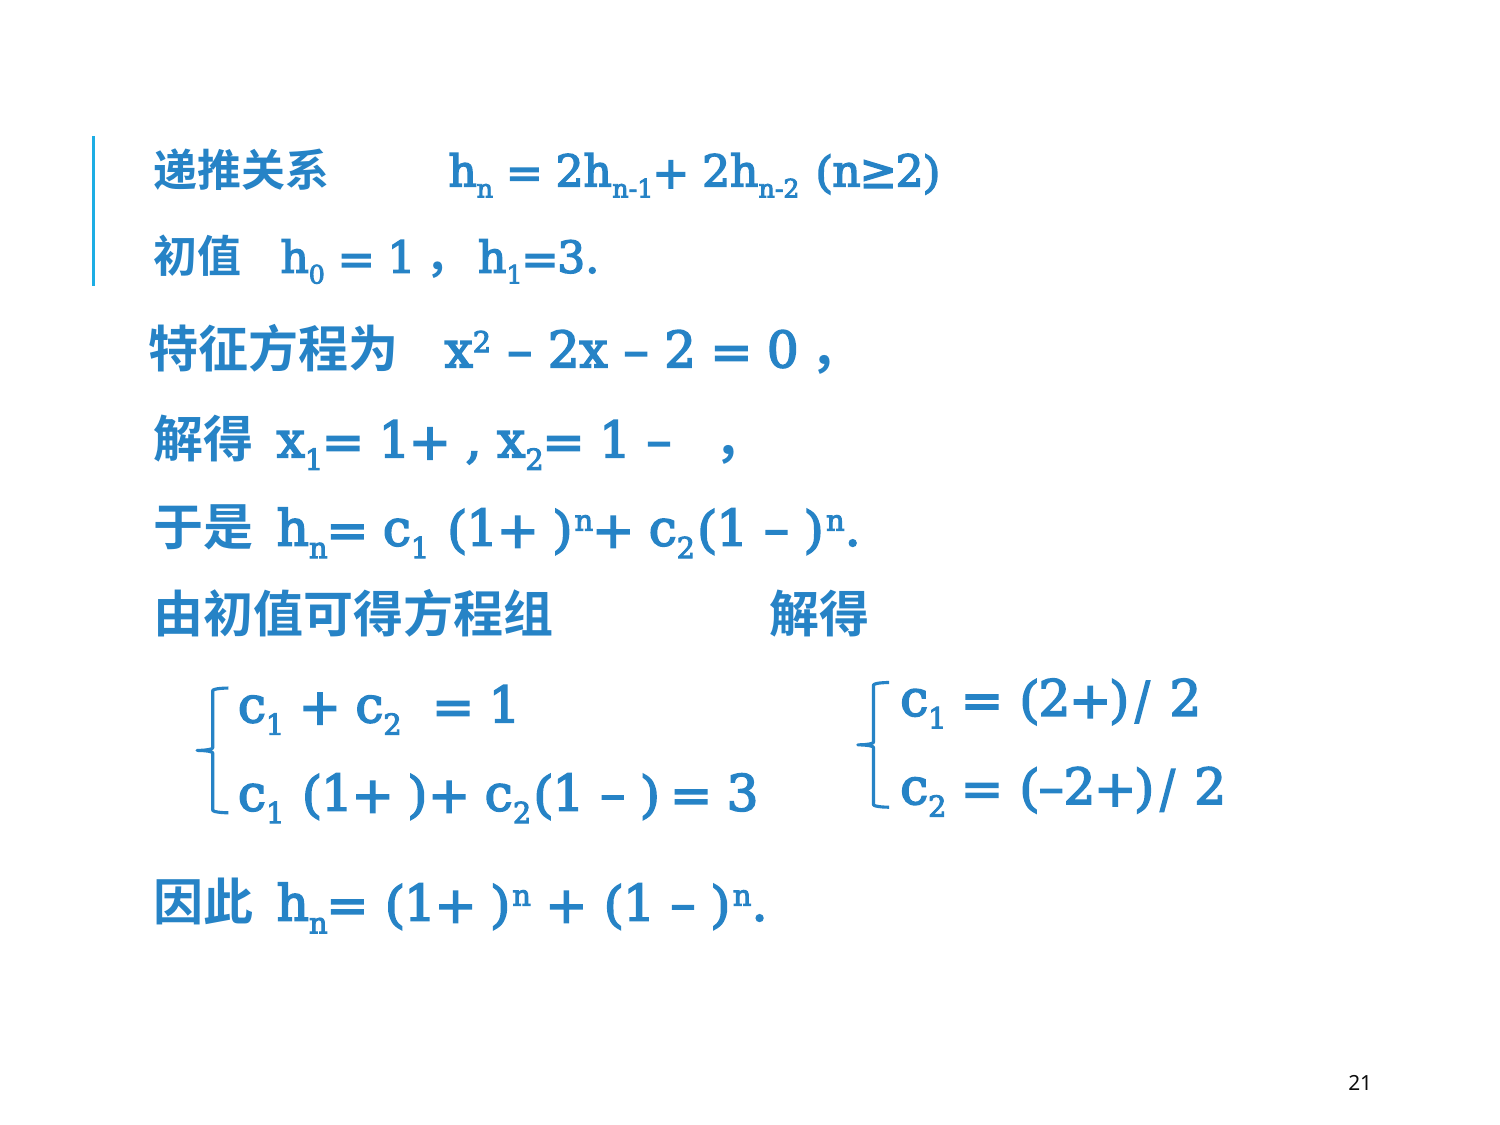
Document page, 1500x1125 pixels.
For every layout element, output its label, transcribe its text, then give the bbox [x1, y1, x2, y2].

text_box [196, 687, 229, 814]
text_box 递推关系 hn = 2hn-1+ 2hn-2 (n≥2) [145, 110, 1259, 211]
text_box 解得 [762, 562, 989, 647]
text_box 特征方程为 x2 – 2x – 2 = 0， [141, 297, 1018, 382]
text_box [857, 681, 890, 808]
slide_number 21 [1333, 1061, 1454, 1107]
text_box 初值 h0 = 1，h1=3. [145, 197, 1086, 297]
text_box 由初值可得方程组 [145, 562, 673, 647]
text_box c1 + c2 = 1 [230, 651, 593, 735]
